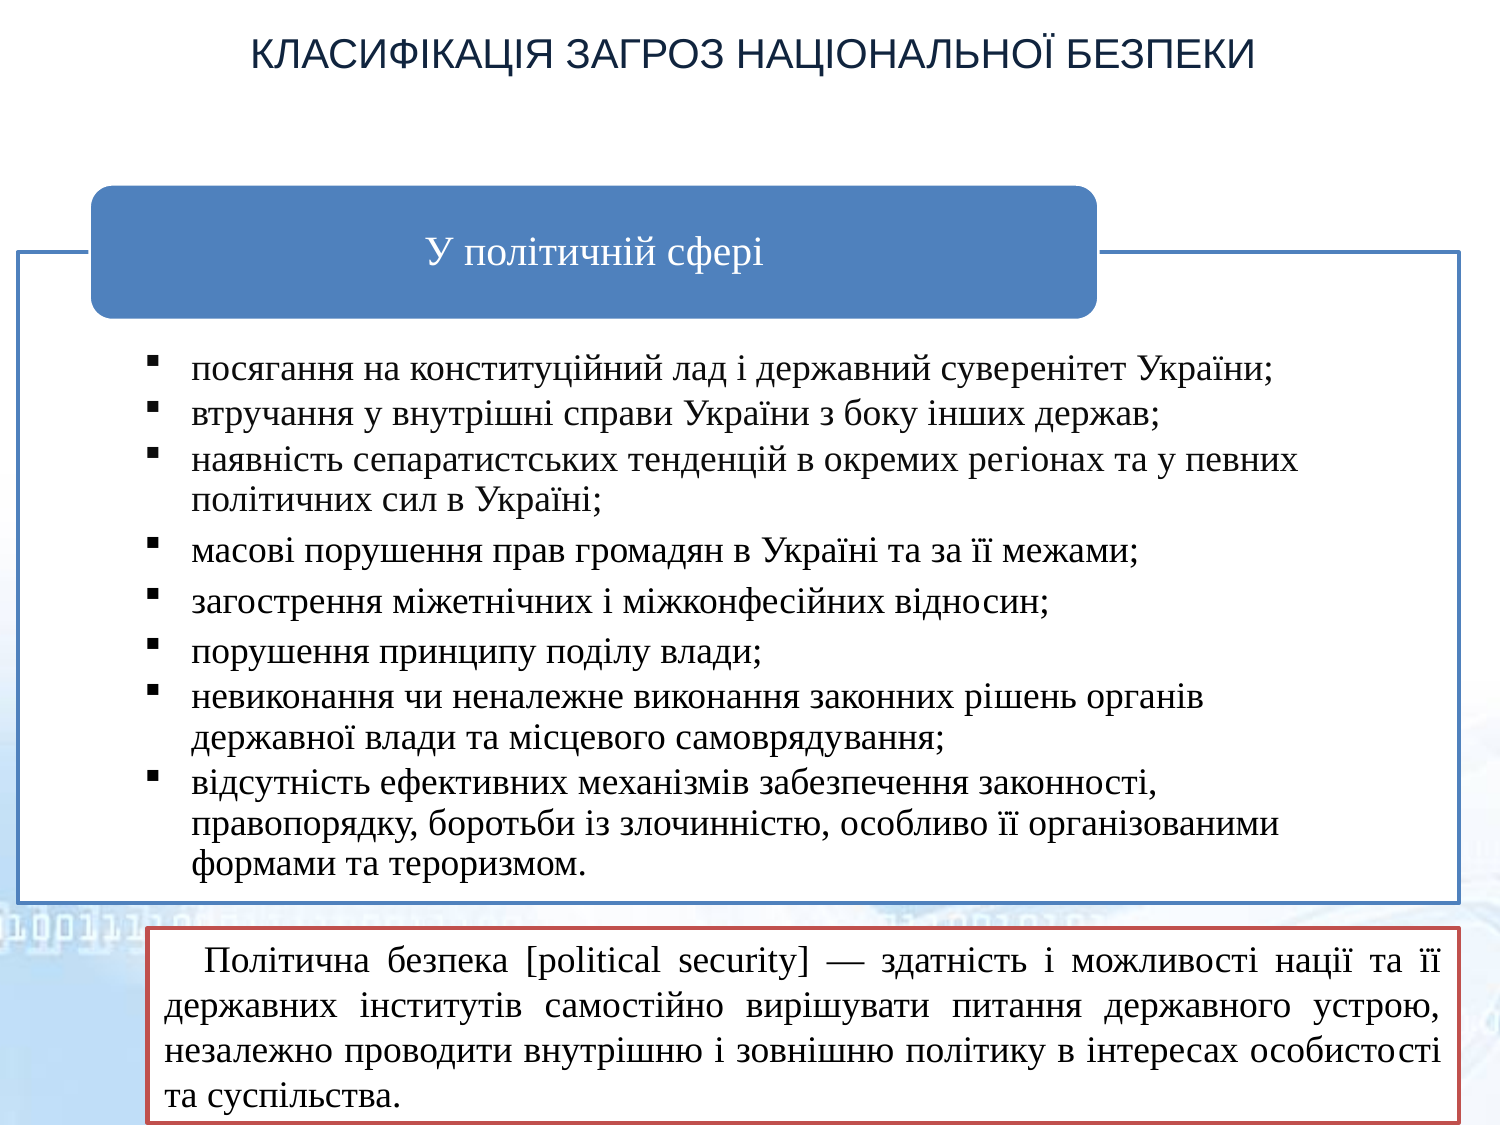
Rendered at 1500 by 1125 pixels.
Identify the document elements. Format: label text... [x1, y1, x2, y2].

text_box Політична безпека [political security] — здатність і можливості нації та її державних інститутів самостійно вирішувати питання державного устрою, незалежно проводити внутрішню і зовнішню політику в інтересах особисто­сті та суспільства. [145, 926, 1461, 1125]
text_box КЛАСИФІКАЦІЯ ЗАГРОЗ НАЦІОНАЛЬНОЇ БЕЗПЕКИ [29, 19, 1477, 84]
picture [0, 0, 1500, 1125]
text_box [17, 184, 1459, 904]
